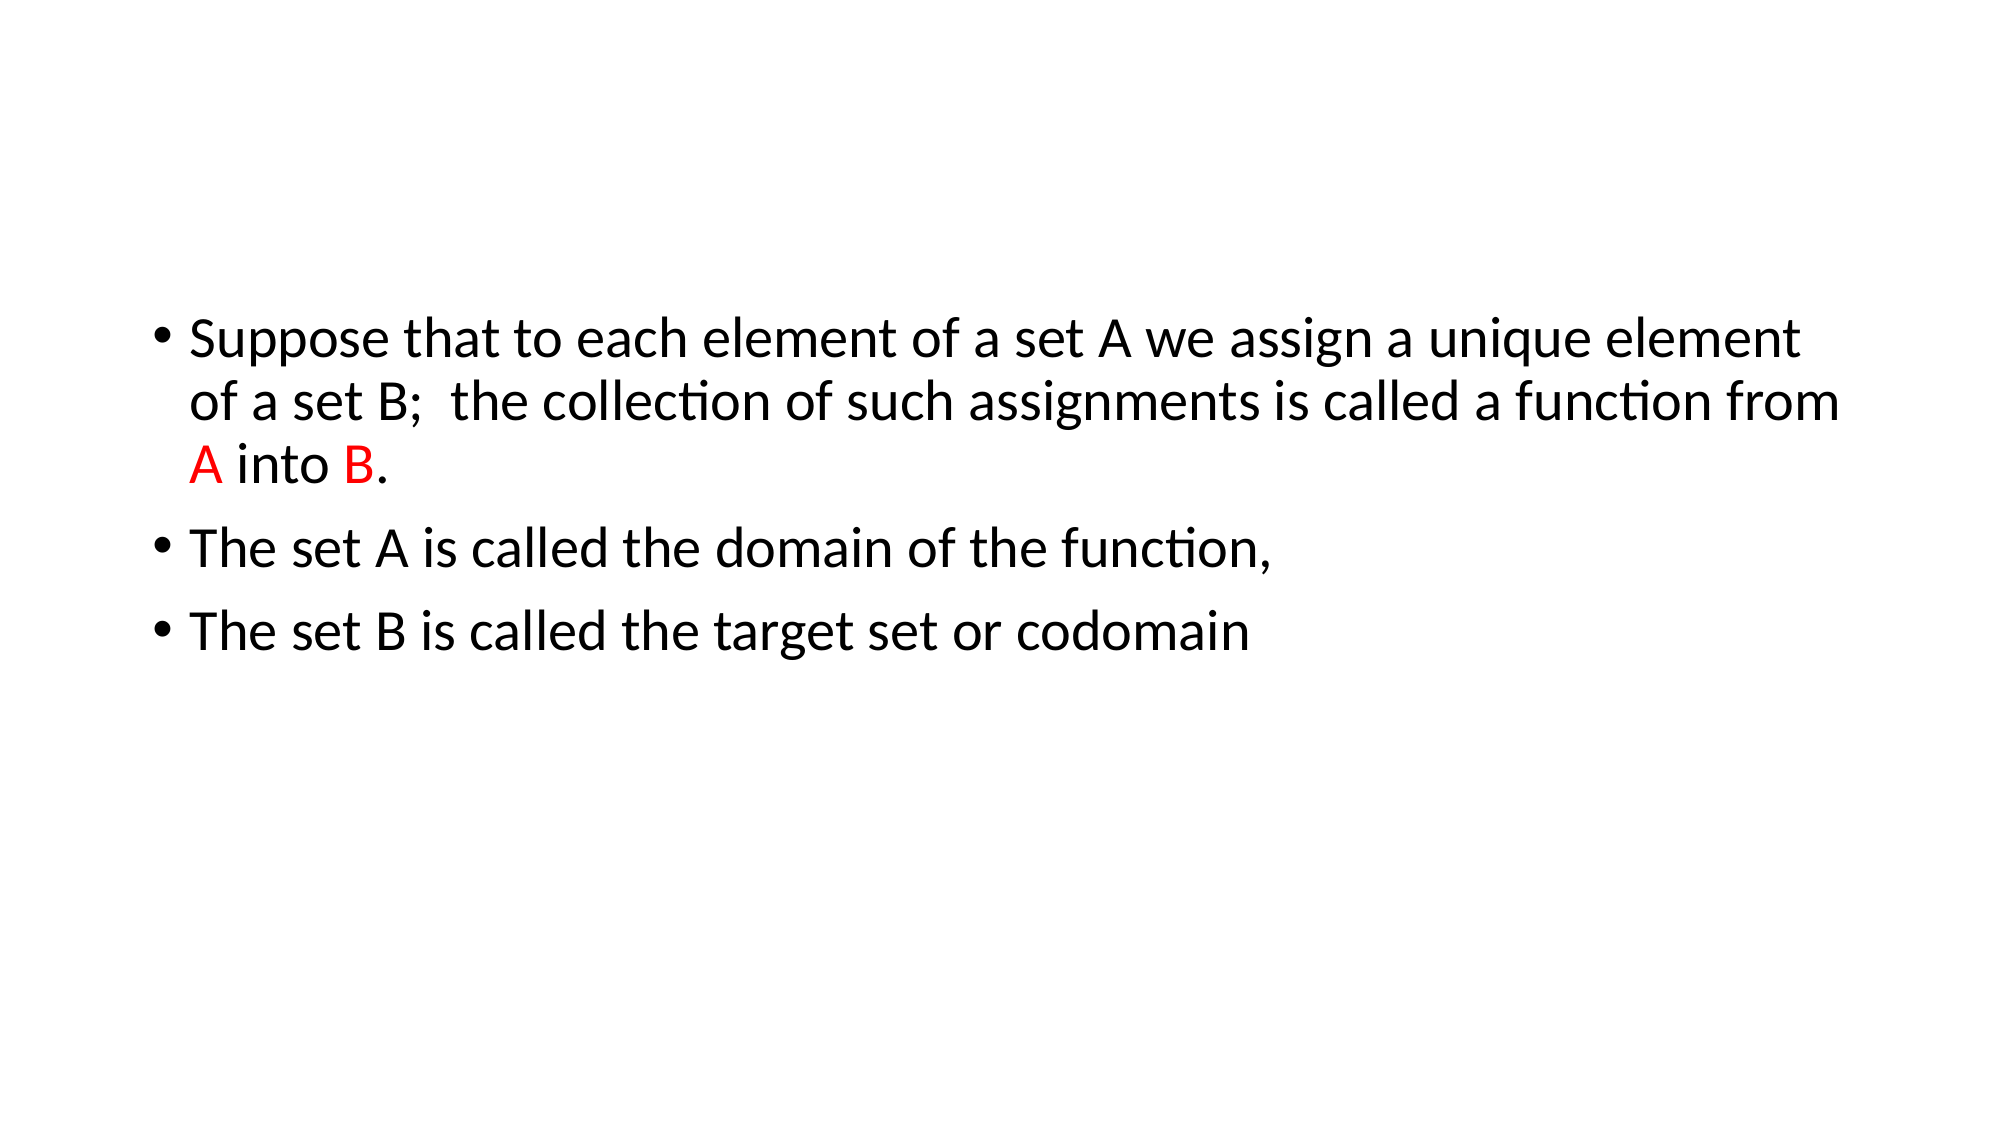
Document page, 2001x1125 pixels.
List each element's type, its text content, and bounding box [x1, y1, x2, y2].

list Suppose that to each element of a set A we assign a unique element of a set B; the collection of such assignments is called a function from A into B. The set A is called the domain of the function, The set B is called the target set or codomain [137, 299, 1863, 1014]
